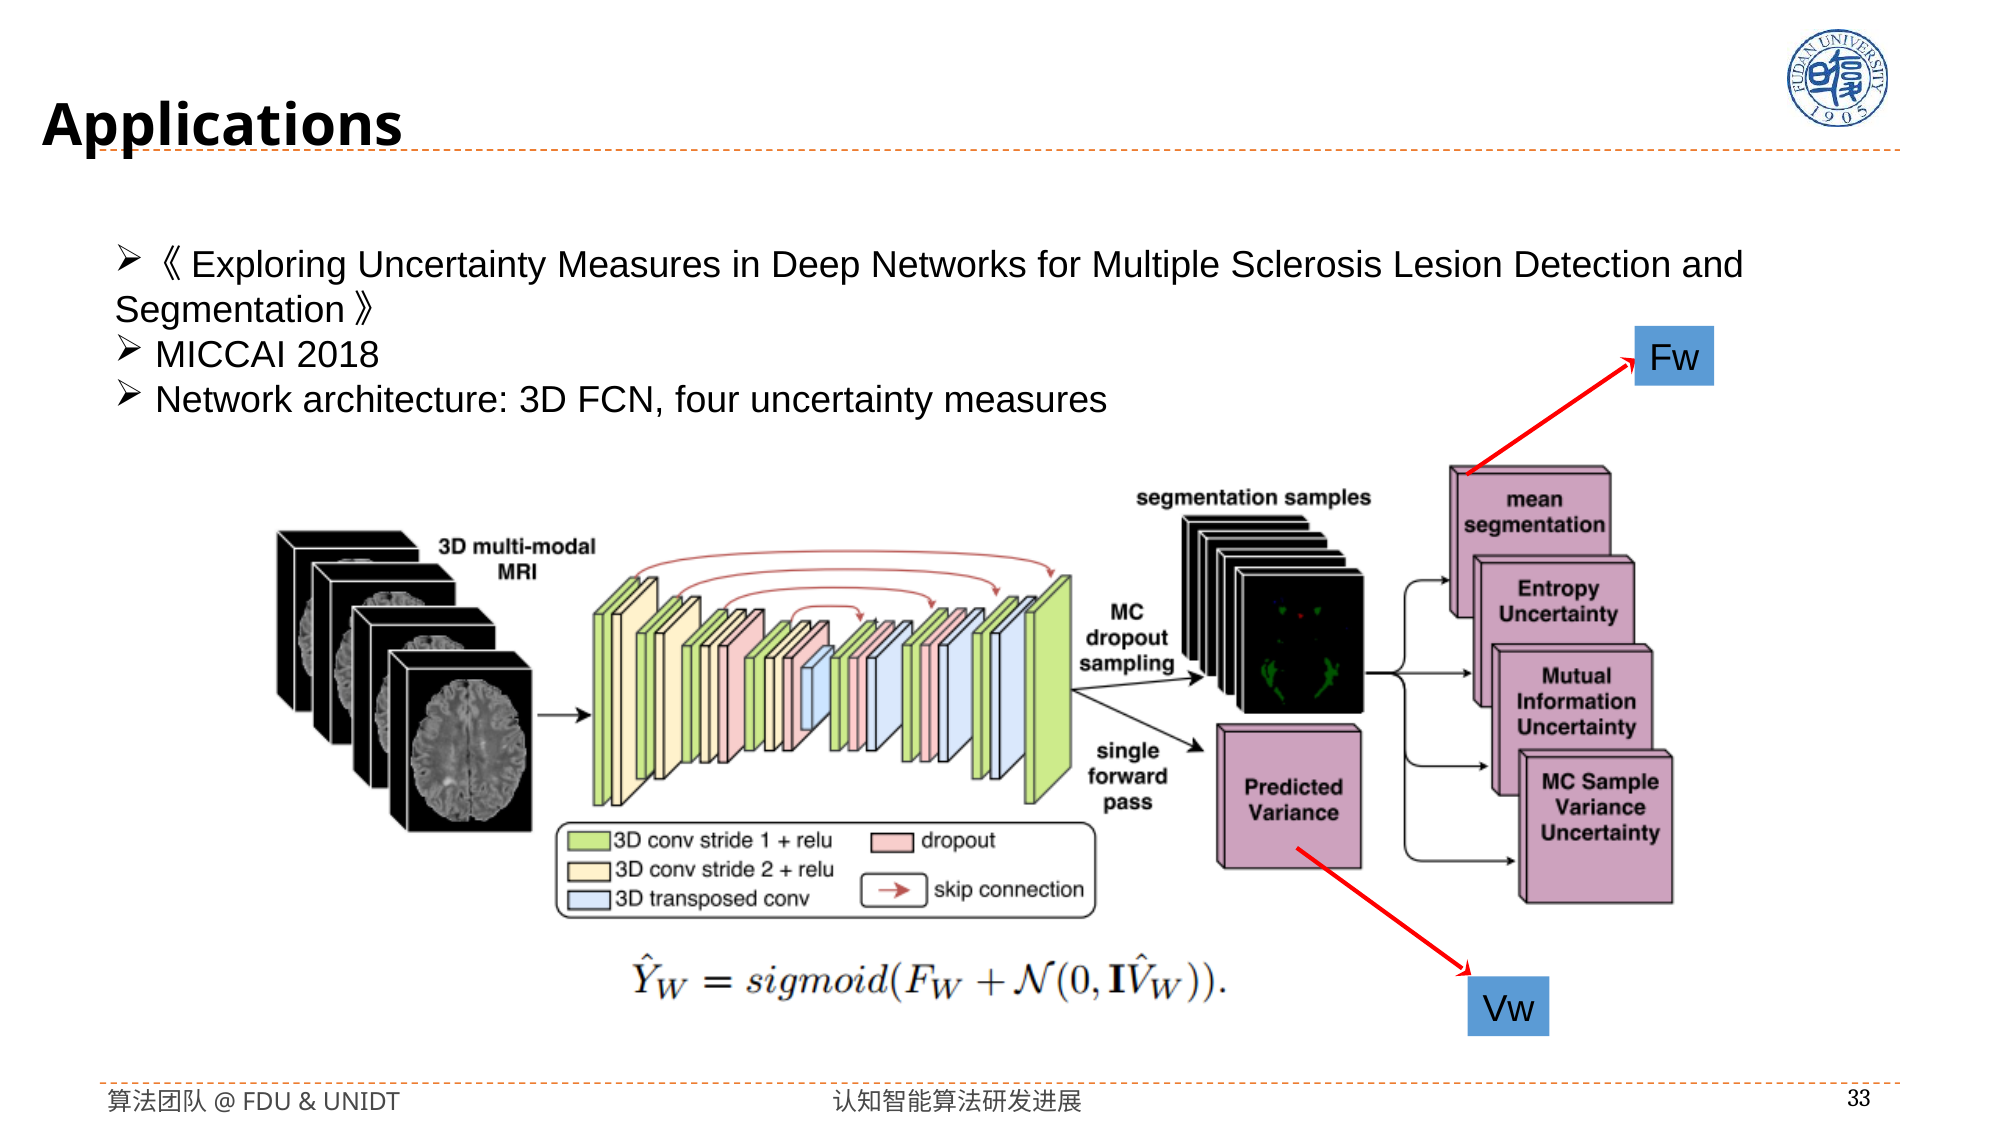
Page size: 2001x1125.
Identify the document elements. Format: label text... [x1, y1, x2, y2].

text_box Fw [1634, 325, 1715, 386]
text_box Vw [1467, 976, 1550, 1037]
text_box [1466, 358, 1637, 475]
picture [203, 440, 1745, 1024]
text_box 《Exploring Uncertainty Measures in Deep Networks for Multiple Sclerosis Lesion Detection and Segmentation》 MICCAI 2018 Network architecture: 3D FCN, four uncertainty measures [99, 232, 1910, 607]
picture [1787, 29, 1888, 127]
text_box Applications [27, 79, 418, 165]
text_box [1296, 847, 1472, 976]
